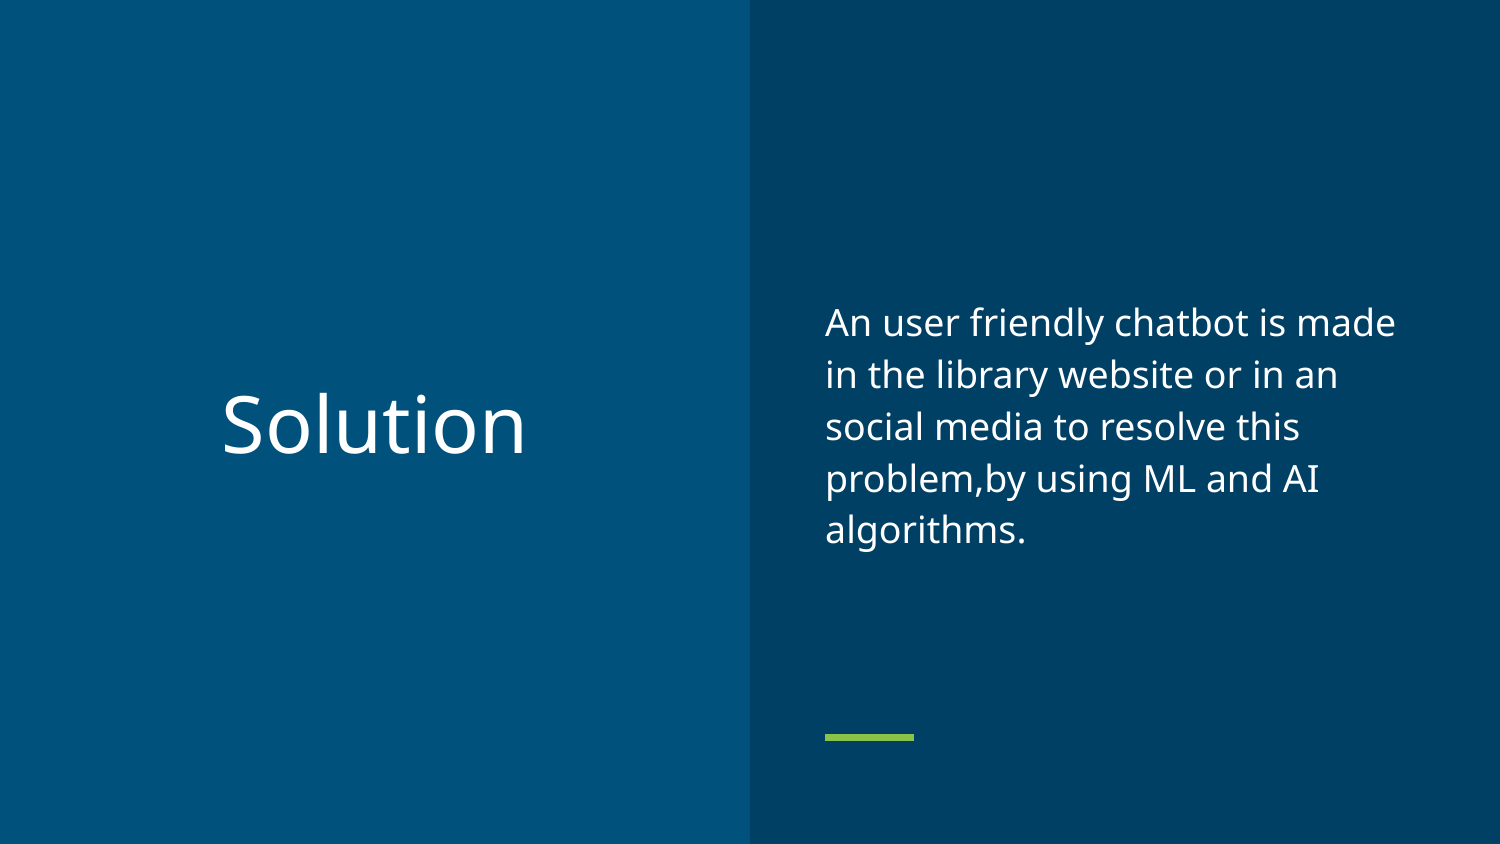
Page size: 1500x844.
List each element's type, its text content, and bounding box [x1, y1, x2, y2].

list An user friendly chatbot is made in the library website or in an social media to resolve this problem,by using ML and AI algorithms. [810, 118, 1440, 725]
title Solution [43, 298, 708, 546]
